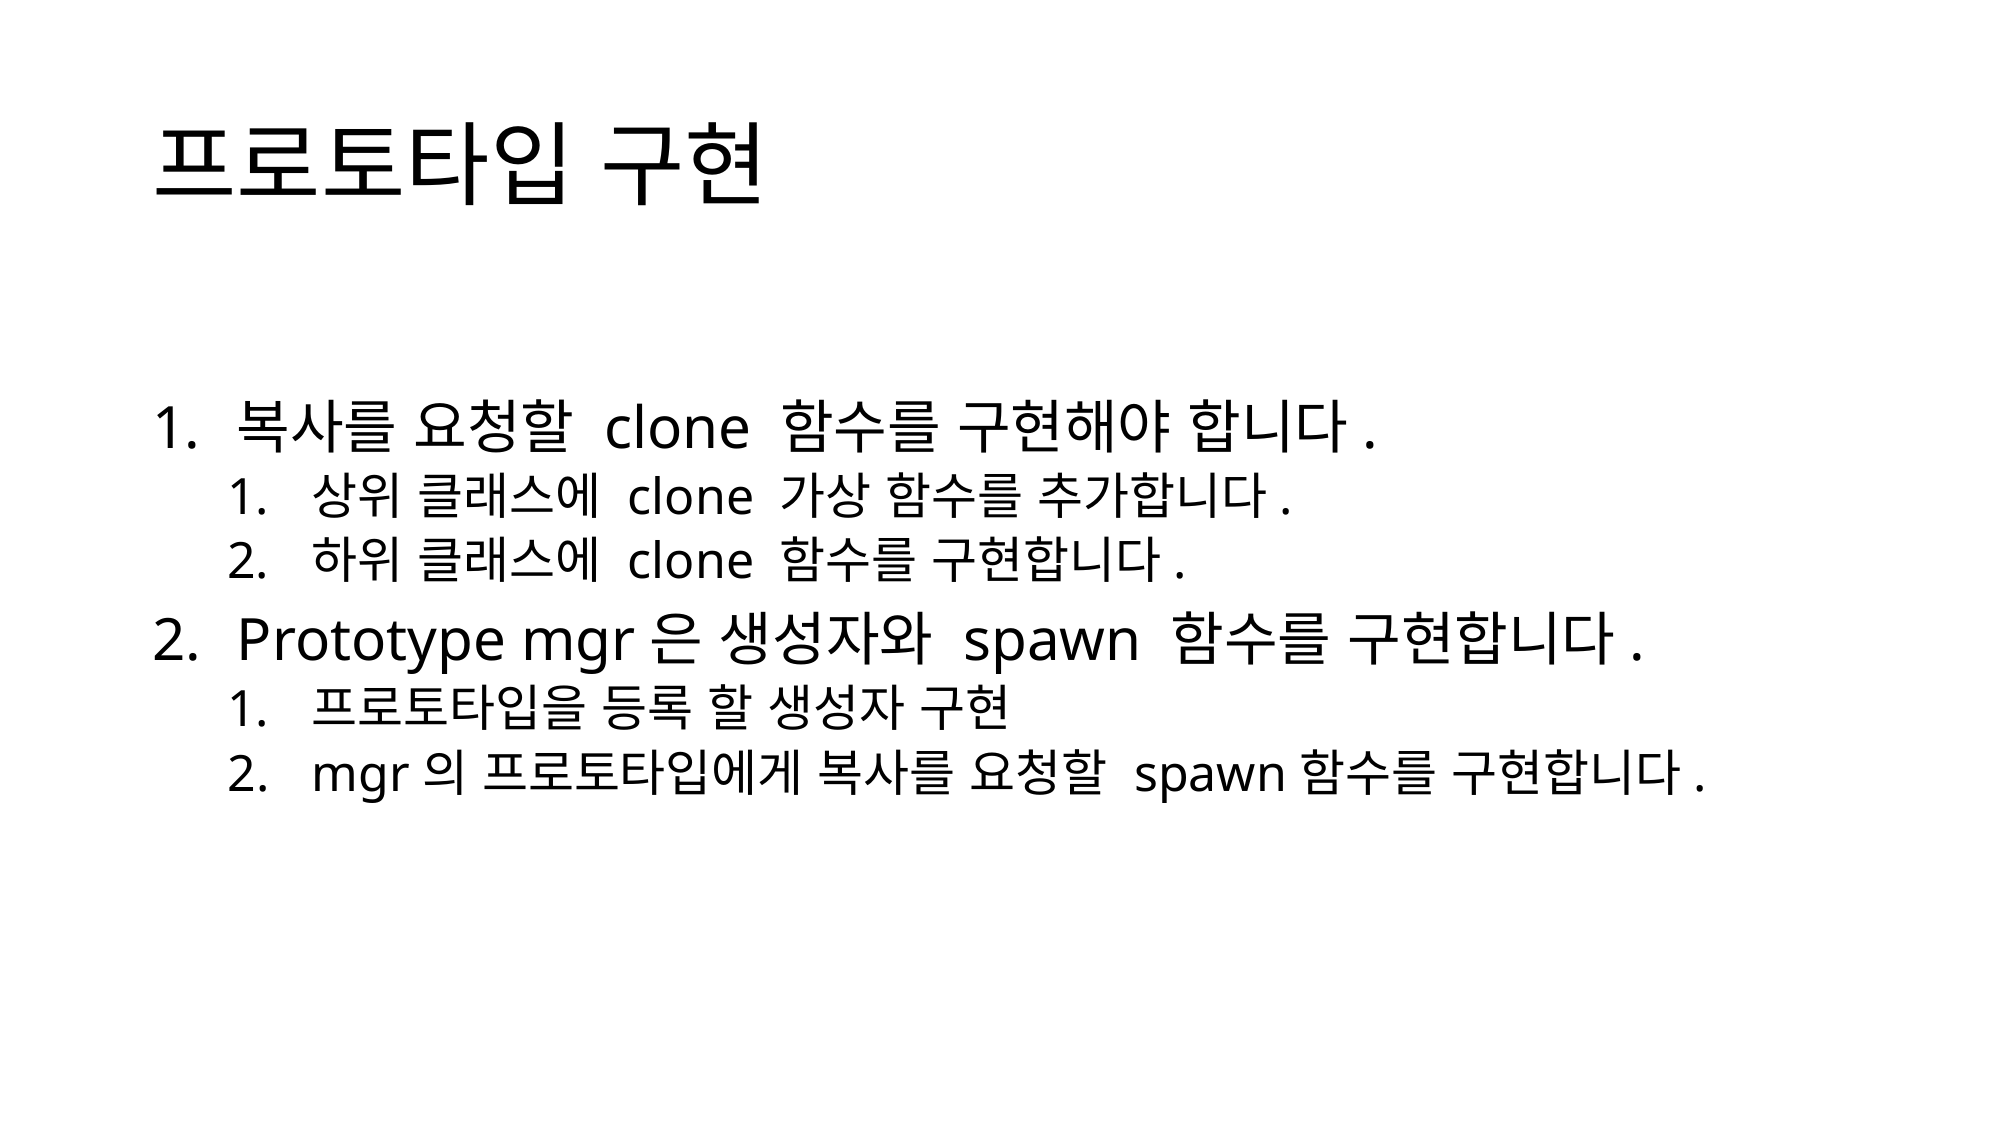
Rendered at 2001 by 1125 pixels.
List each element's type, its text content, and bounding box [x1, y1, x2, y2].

list 복사를 요청할 clone 함수를 구현해야 합니다. 상위 클래스에 clone 가상 함수를 추가합니다. 하위 클래스에 clone 함수를 구현합니다. Prototype mgr은 생성자와 spawn 함수를 구현합니다. 프로토타입을 등록 할 생성자 구현 mgr의 프로토타입에게 복사를 요청할 spawn함수를 구현합니다. [137, 299, 1863, 1014]
title 프로토타입 구현 [137, 59, 1863, 278]
